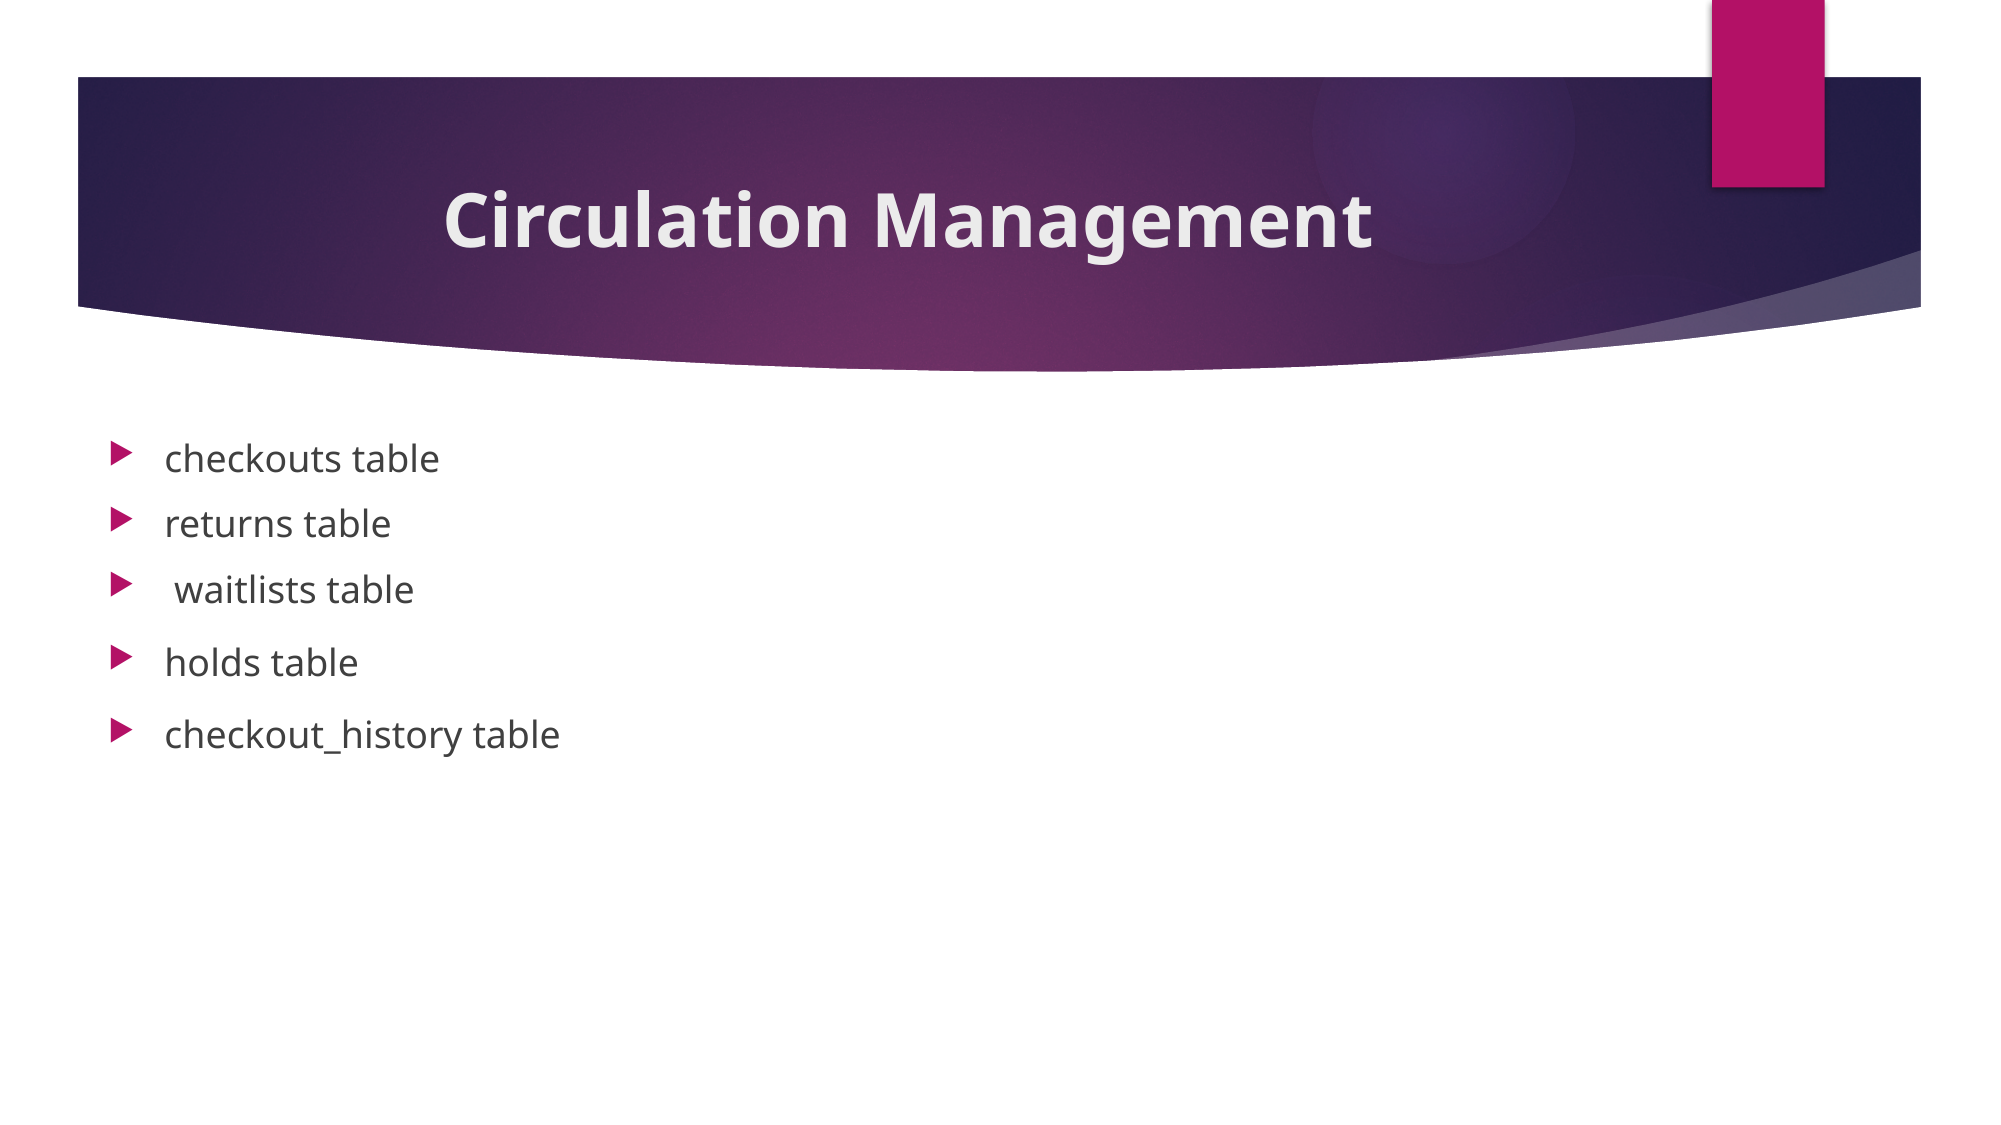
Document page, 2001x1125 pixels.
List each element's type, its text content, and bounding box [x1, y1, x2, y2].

title Circulation Management [189, 159, 1627, 276]
list checkouts table returns table waitlists table holds table checkout_history table [93, 427, 1919, 988]
